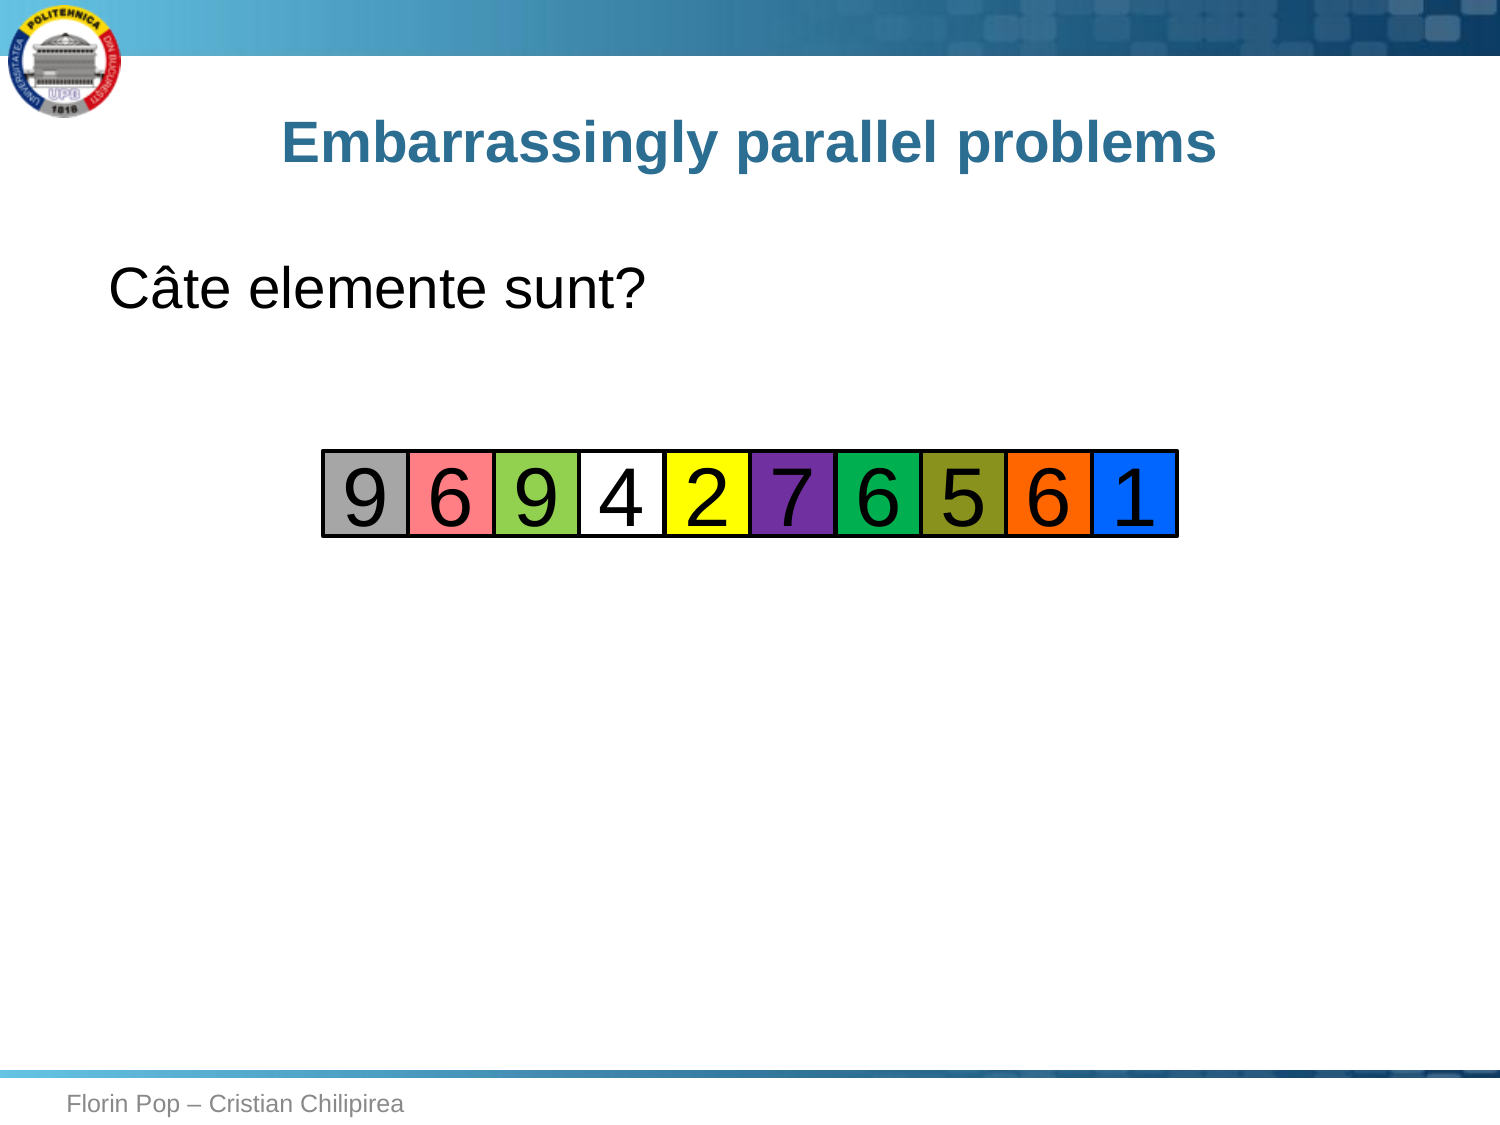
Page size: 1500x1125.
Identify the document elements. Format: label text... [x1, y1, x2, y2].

picture [0, 1070, 1500, 1078]
text_box 9 [321, 449, 406, 538]
footer Florin Pop – Cristian Chilipirea [51, 1083, 1157, 1125]
text_box 4 [577, 449, 662, 538]
title Embarrassingly parallel problems [51, 102, 1449, 178]
text_box 6 [1004, 449, 1090, 538]
text_box 6 [406, 449, 492, 538]
text_box 9 [492, 449, 577, 538]
text_box 7 [748, 449, 833, 538]
text_box 2 [662, 449, 748, 538]
picture [0, 0, 1500, 118]
text_box 5 [919, 449, 1004, 538]
text_box 1 [1090, 449, 1179, 538]
text_box 6 [833, 449, 919, 538]
text_box Câte elemente sunt? [94, 243, 1135, 328]
